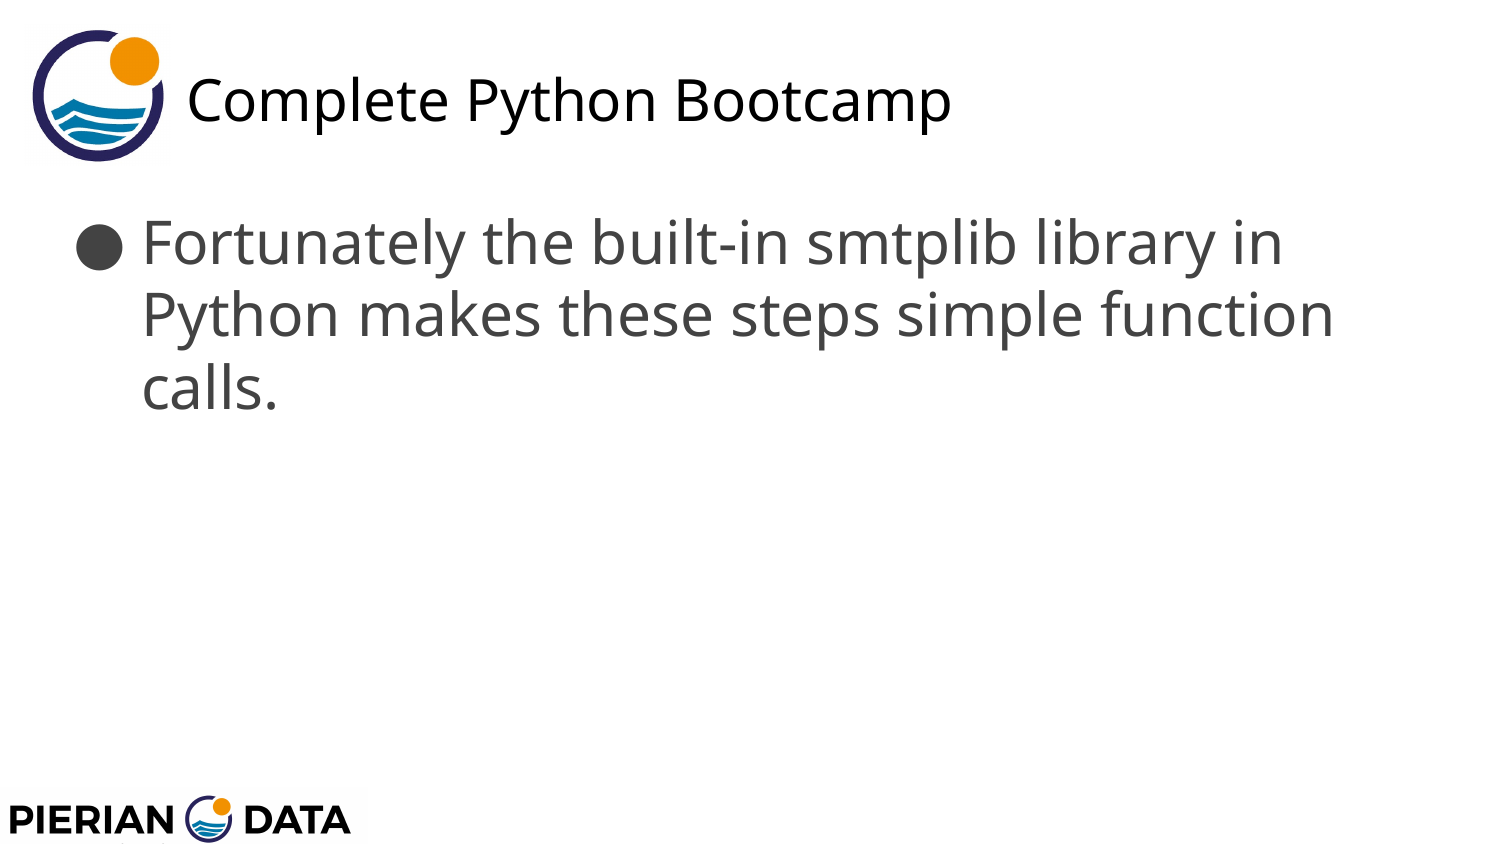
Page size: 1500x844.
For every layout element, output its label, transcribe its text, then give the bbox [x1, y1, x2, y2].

title Complete Python Bootcamp [176, 48, 1449, 143]
picture [0, 787, 368, 844]
list Fortunately the built-in smtplib library in Python makes these steps simple function calls. [51, 189, 1476, 750]
picture [24, 24, 172, 167]
